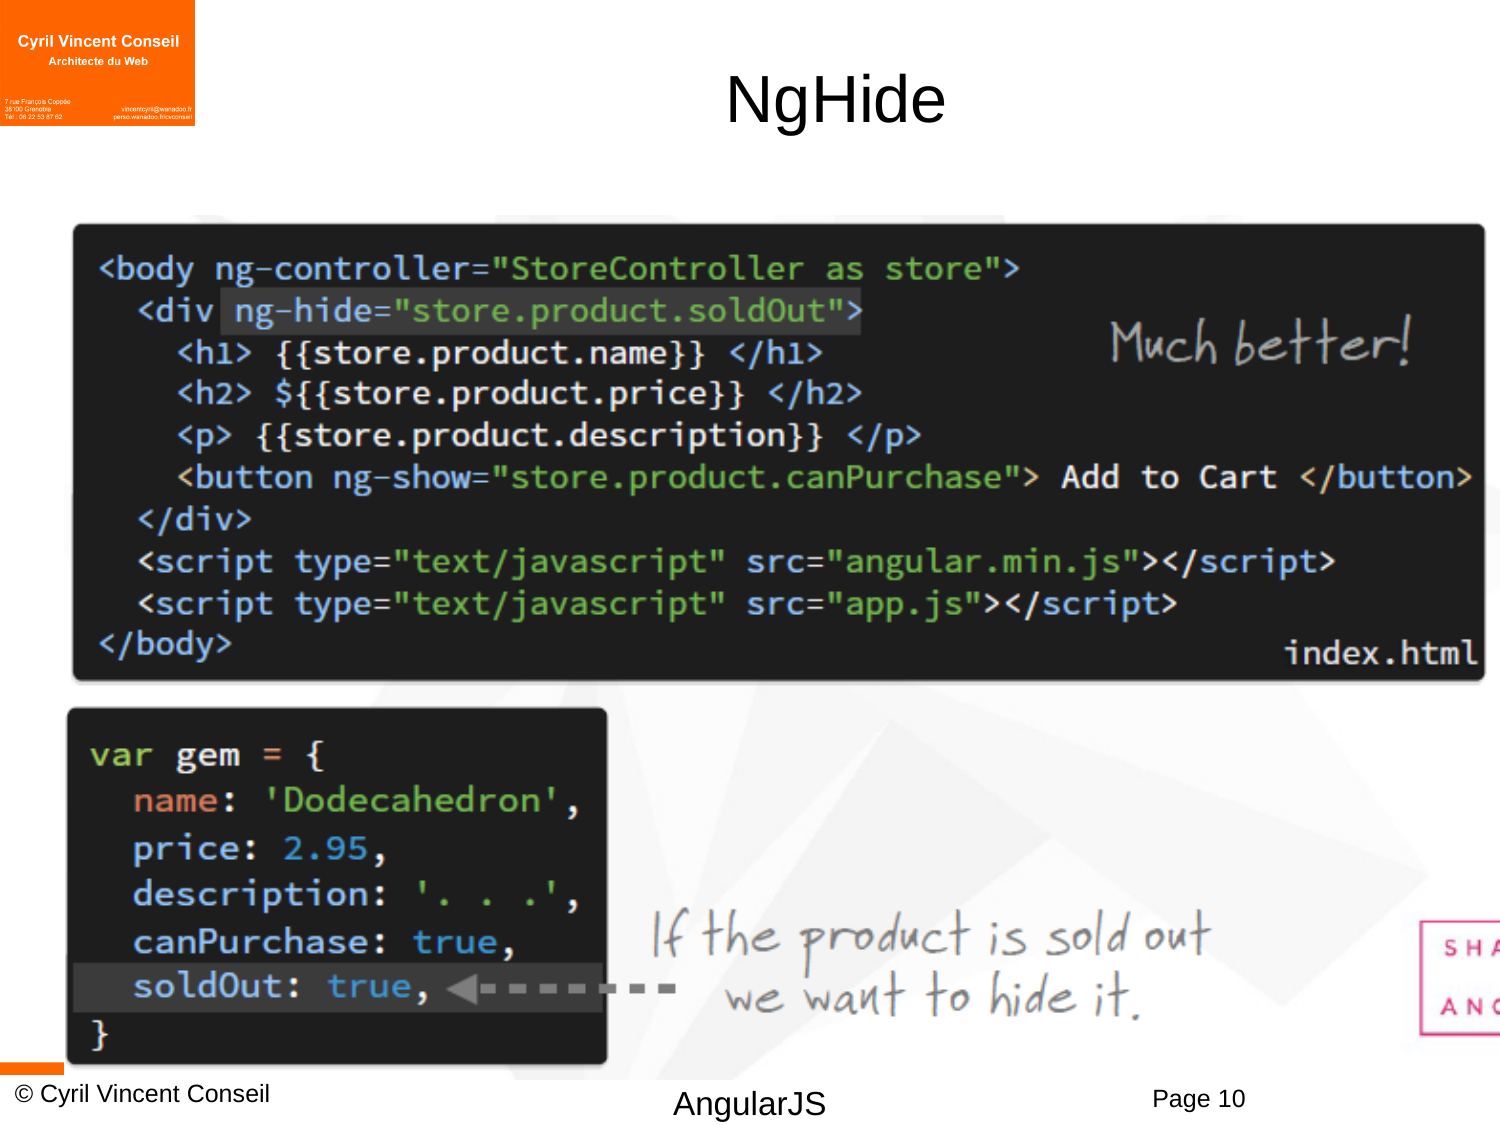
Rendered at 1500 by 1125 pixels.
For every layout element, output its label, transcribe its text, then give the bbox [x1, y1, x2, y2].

picture [0, 0, 195, 126]
picture [64, 215, 1500, 1080]
title NgHide [194, 2, 1480, 190]
